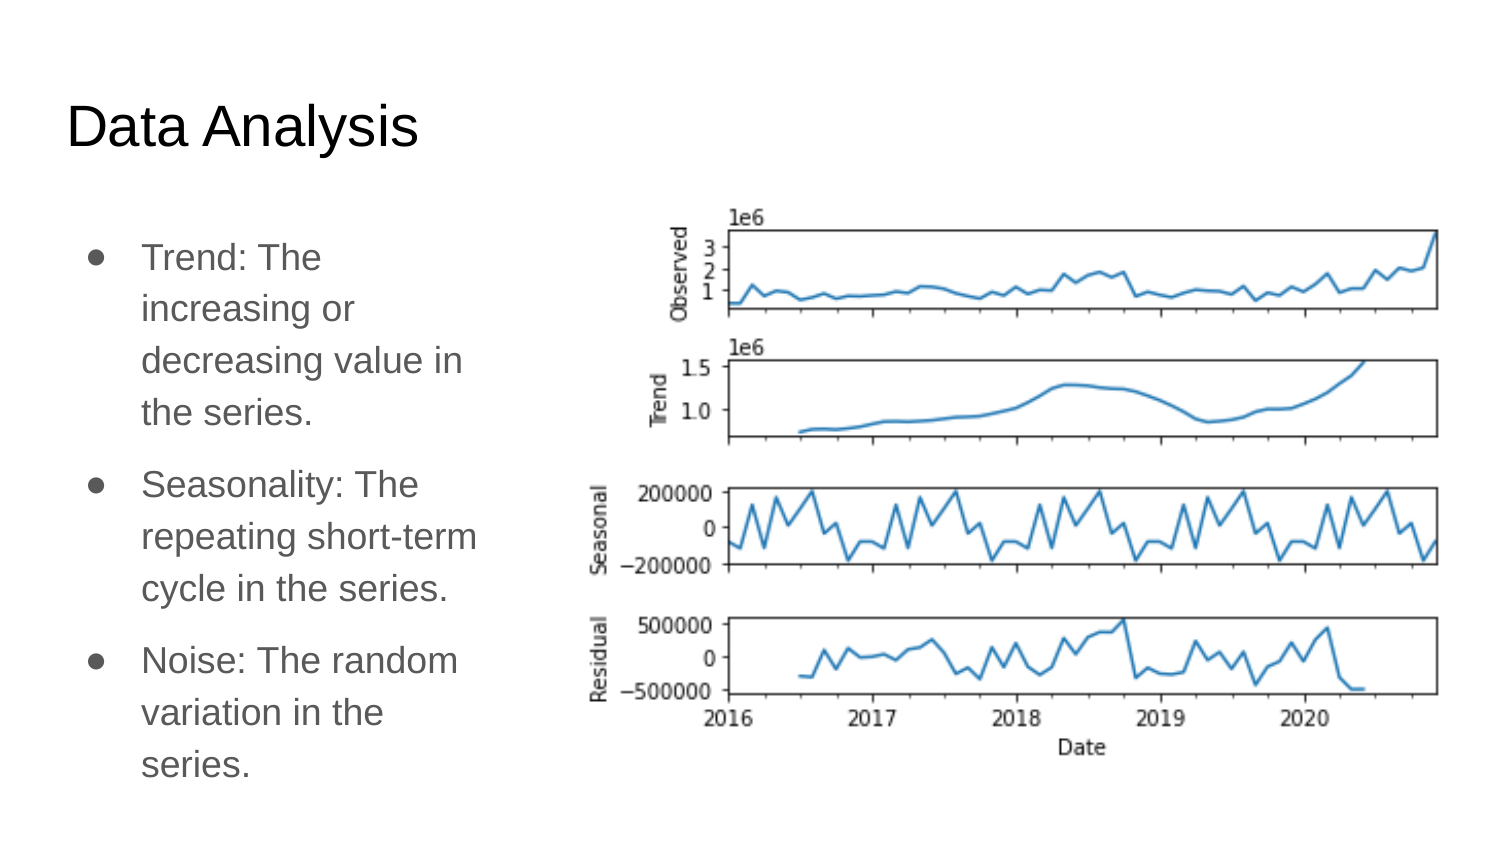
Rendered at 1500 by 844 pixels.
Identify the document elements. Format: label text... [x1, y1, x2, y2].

picture [576, 195, 1450, 772]
list Trend: The increasing or decreasing value in the series. Seasonality: The repeating short-term cycle in the series. Noise: The random variation in the series. [51, 211, 501, 772]
title Data Analysis [51, 72, 1449, 167]
